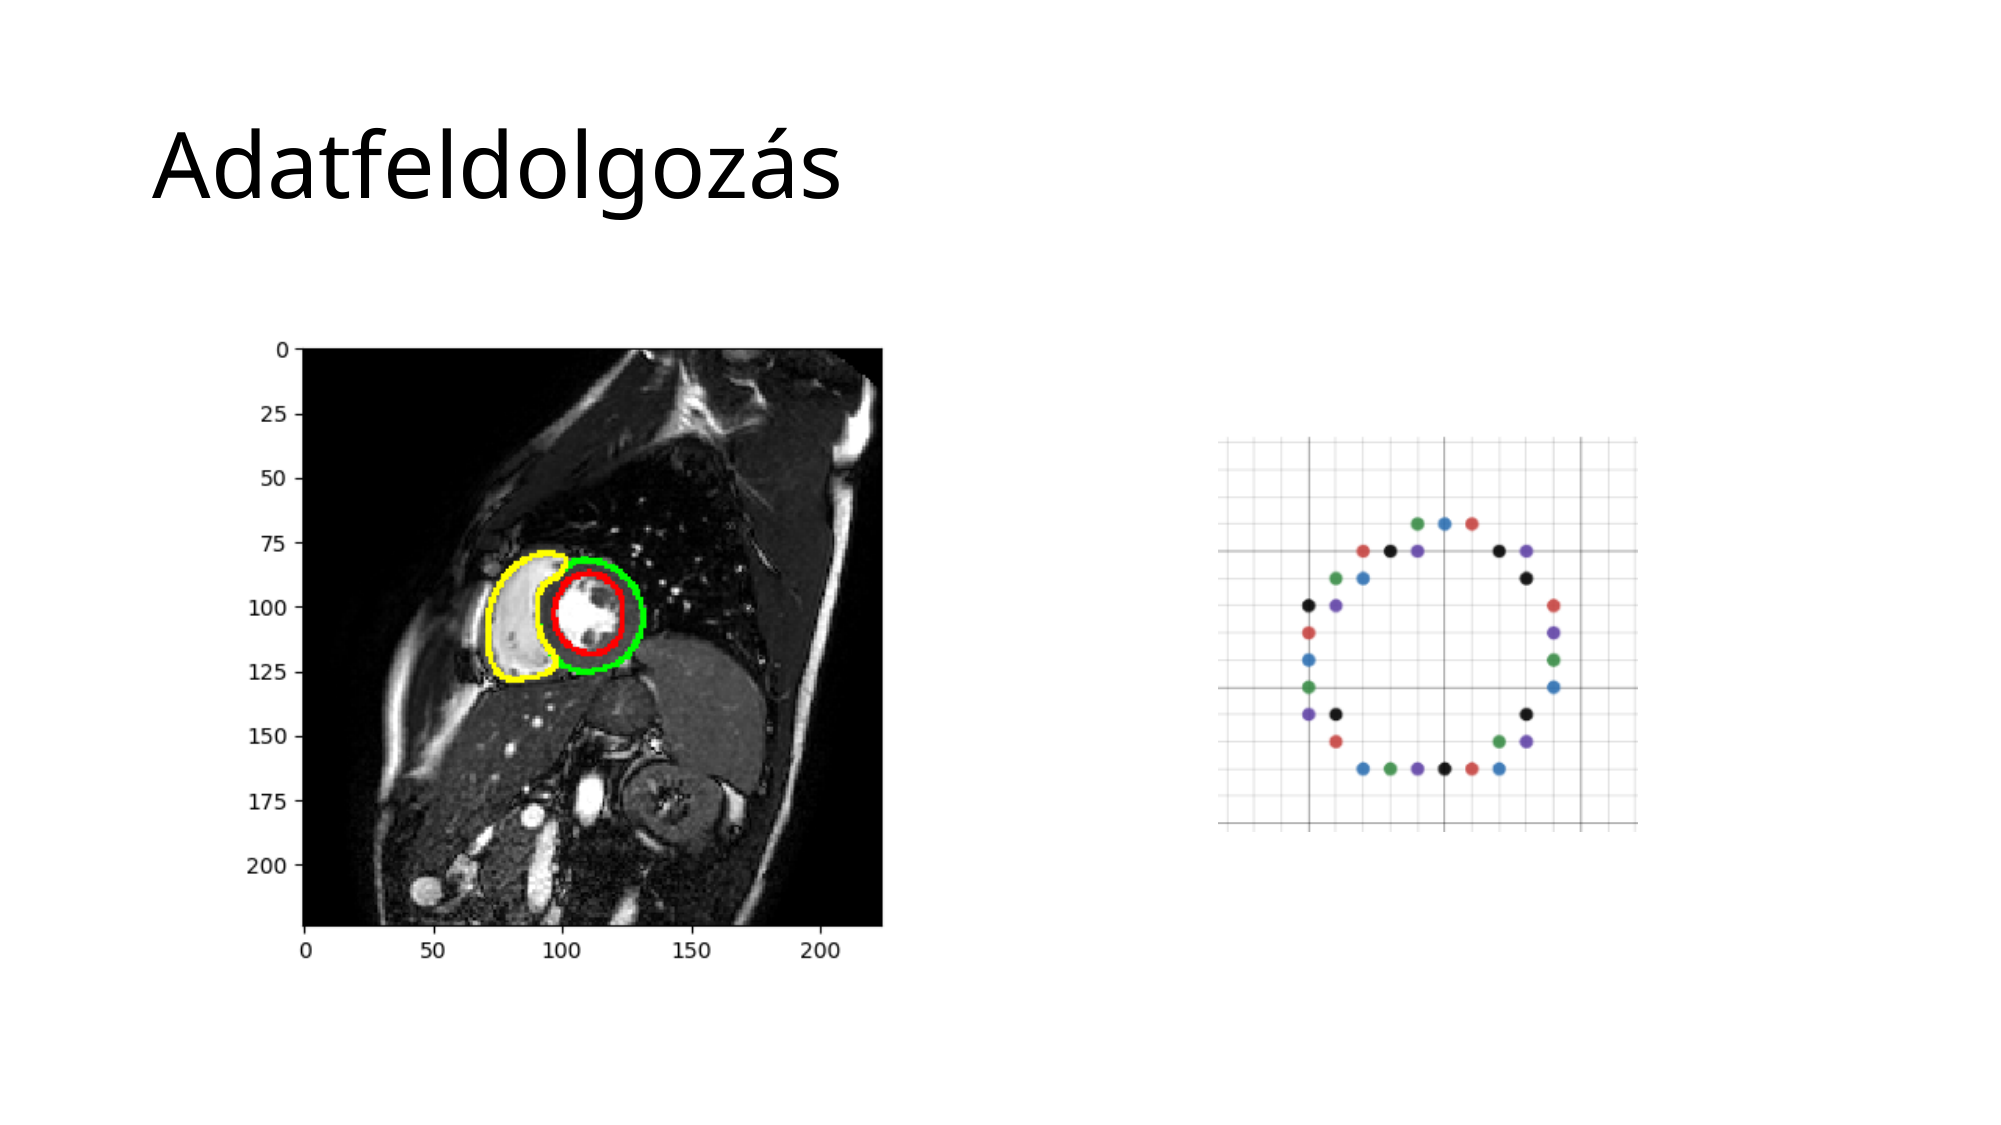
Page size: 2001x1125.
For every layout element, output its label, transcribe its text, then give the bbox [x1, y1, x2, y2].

title Adatfeldolgozás [137, 59, 1863, 278]
picture [1218, 434, 1638, 832]
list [240, 311, 922, 988]
